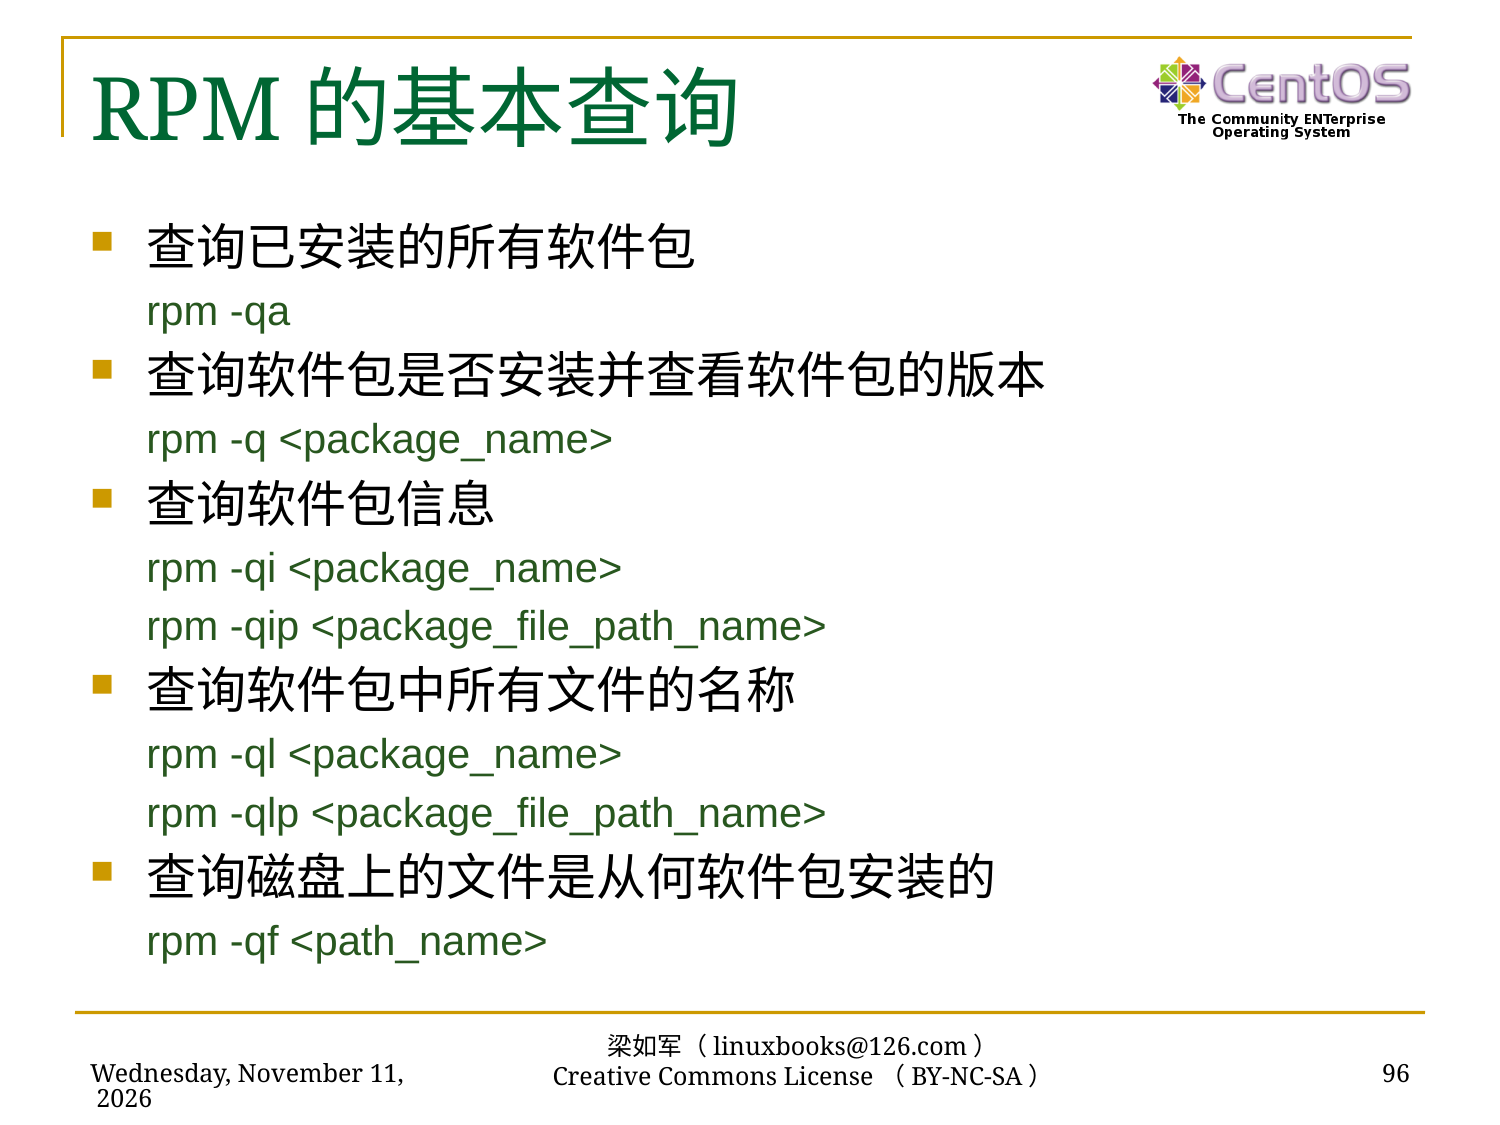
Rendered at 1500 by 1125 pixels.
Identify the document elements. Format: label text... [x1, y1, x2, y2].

footer 梁如军（linuxbooks@126.com） Creative Commons License（BY-NC-SA） [359, 1022, 1247, 1099]
slide_number 96 [1074, 1023, 1426, 1100]
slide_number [74, 1023, 426, 1100]
title RPM的基本查询 [74, 45, 1426, 207]
list 查询已安装的所有软件包 rpm -qa 查询软件包是否安装并查看软件包的版本 rpm -q <package_name> 查询软件包信息 rpm -qi <package_name> rpm -qip <package_file_path_name> 查询软件包中所有文件的名称 rpm -ql <package_name> rpm -qlp <package_file_path_name> 查询磁盘上的文件是从何软件包安装的 rpm -qf <path_name> [74, 207, 1426, 1006]
